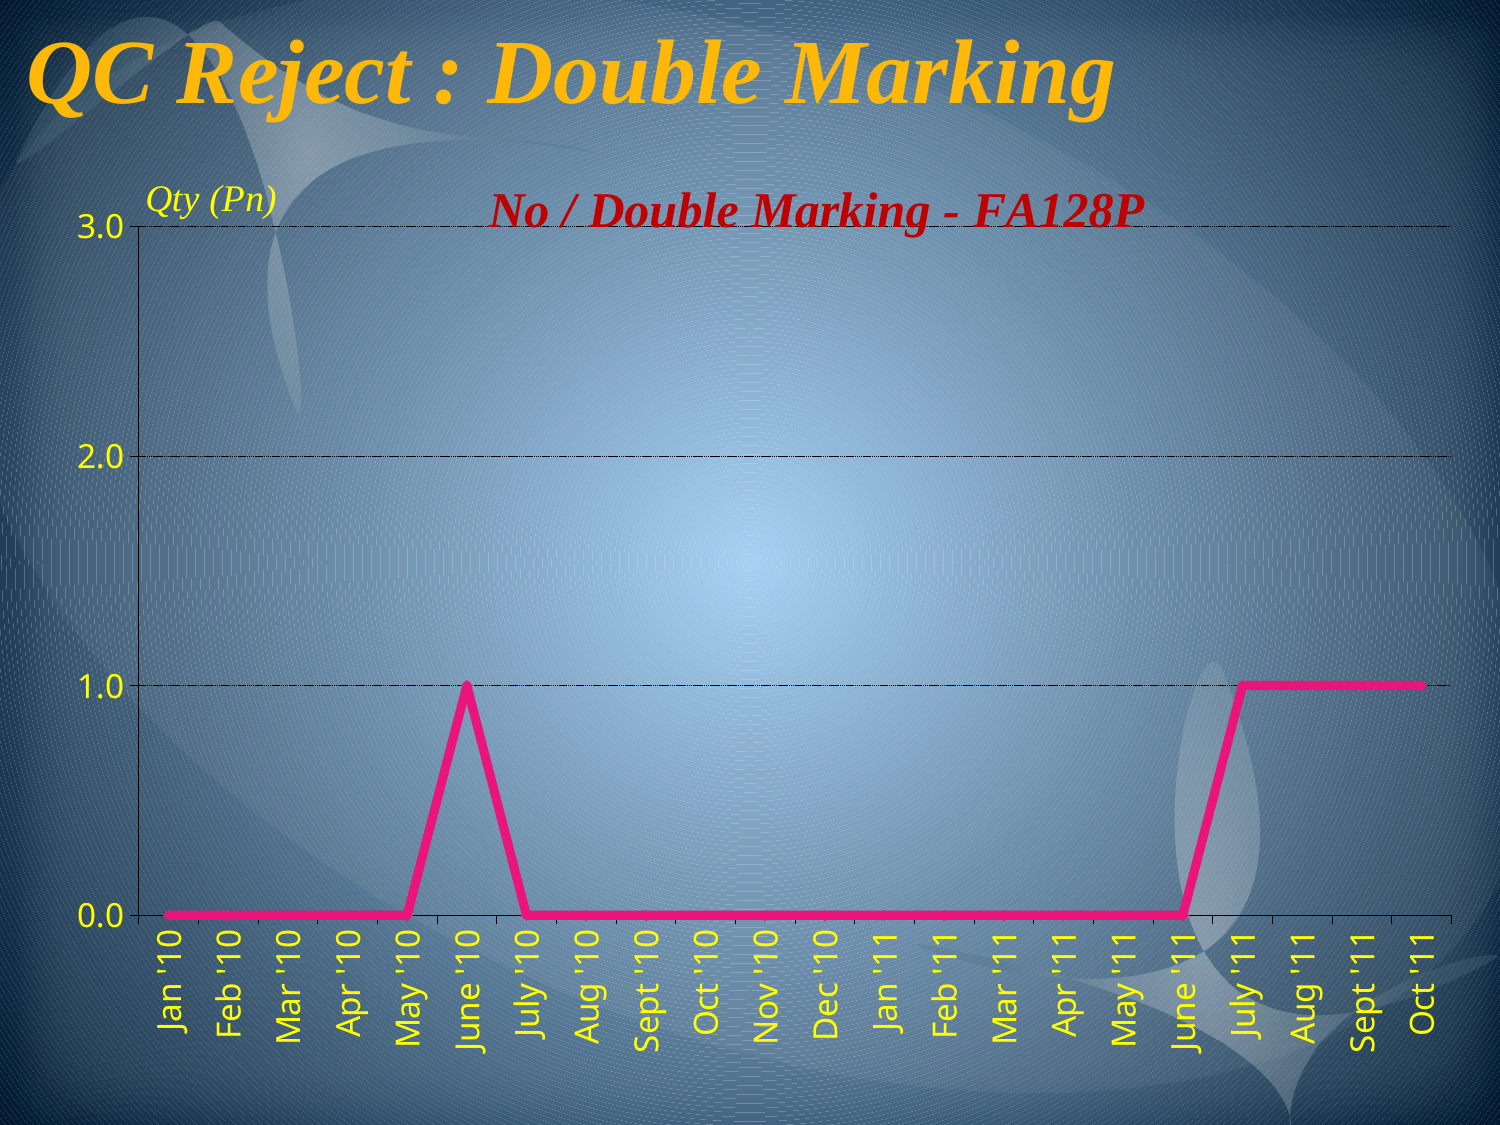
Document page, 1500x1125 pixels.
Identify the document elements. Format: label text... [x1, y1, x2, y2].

chart [34, 152, 1466, 1091]
picture [0, 0, 1500, 1125]
title QC Reject : Double Marking [11, 17, 1355, 118]
